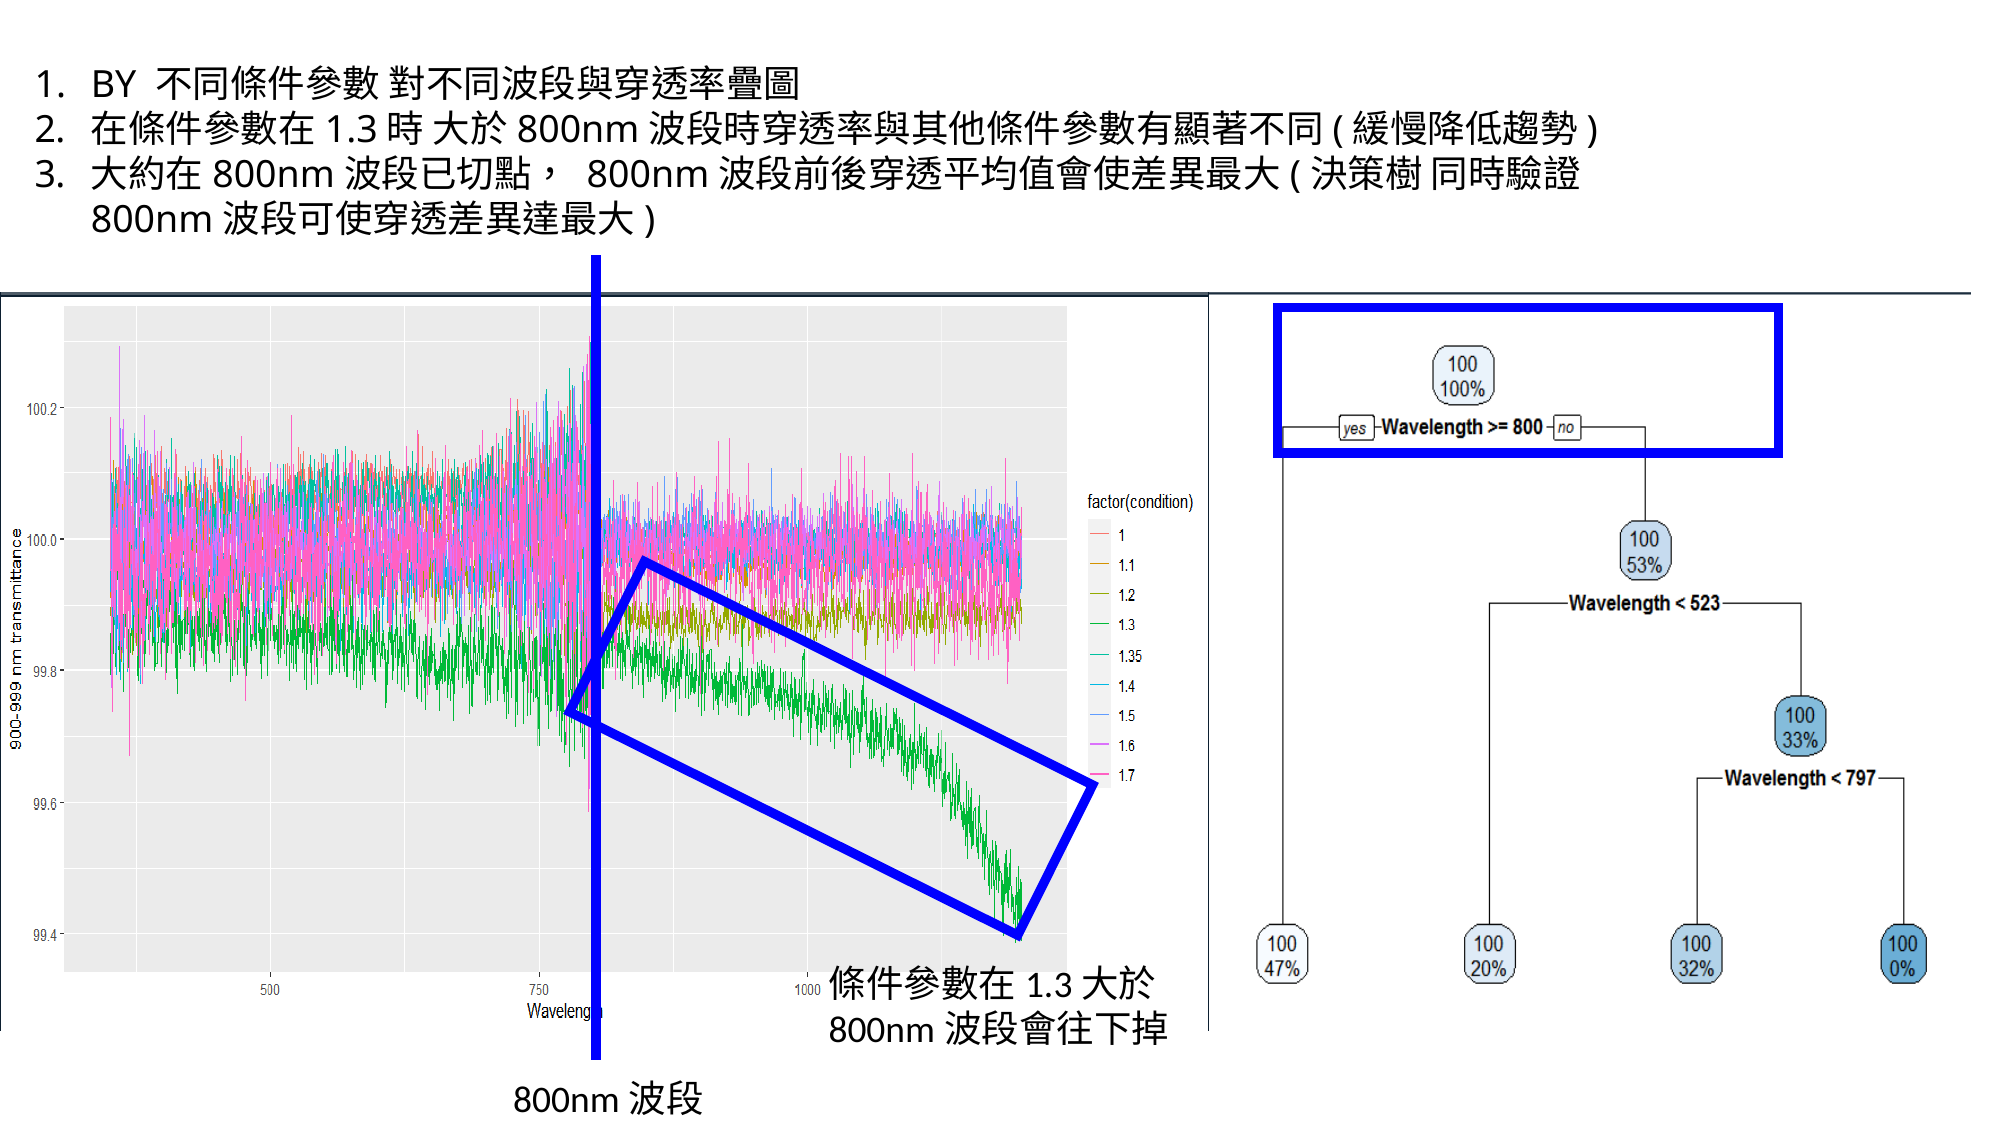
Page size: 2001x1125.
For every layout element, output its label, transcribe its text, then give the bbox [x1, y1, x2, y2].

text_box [0, 292, 595, 1059]
text_box BY 不同條件參數 對不同波段與穿透率疊圖 在條件參數在1.3時 大於800nm波段時穿透率與其他條件參數有顯著不同(緩慢降低趨勢) 大約在800nm波段已切點， 800nm波段前後穿透平均值會使差異最大(決策樹 同時驗證800nm波段可使穿透差異達最大) [19, 59, 1618, 241]
text_box 800nm波段 [498, 1067, 785, 1125]
picture [1209, 292, 1971, 1031]
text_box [597, 292, 1210, 1059]
